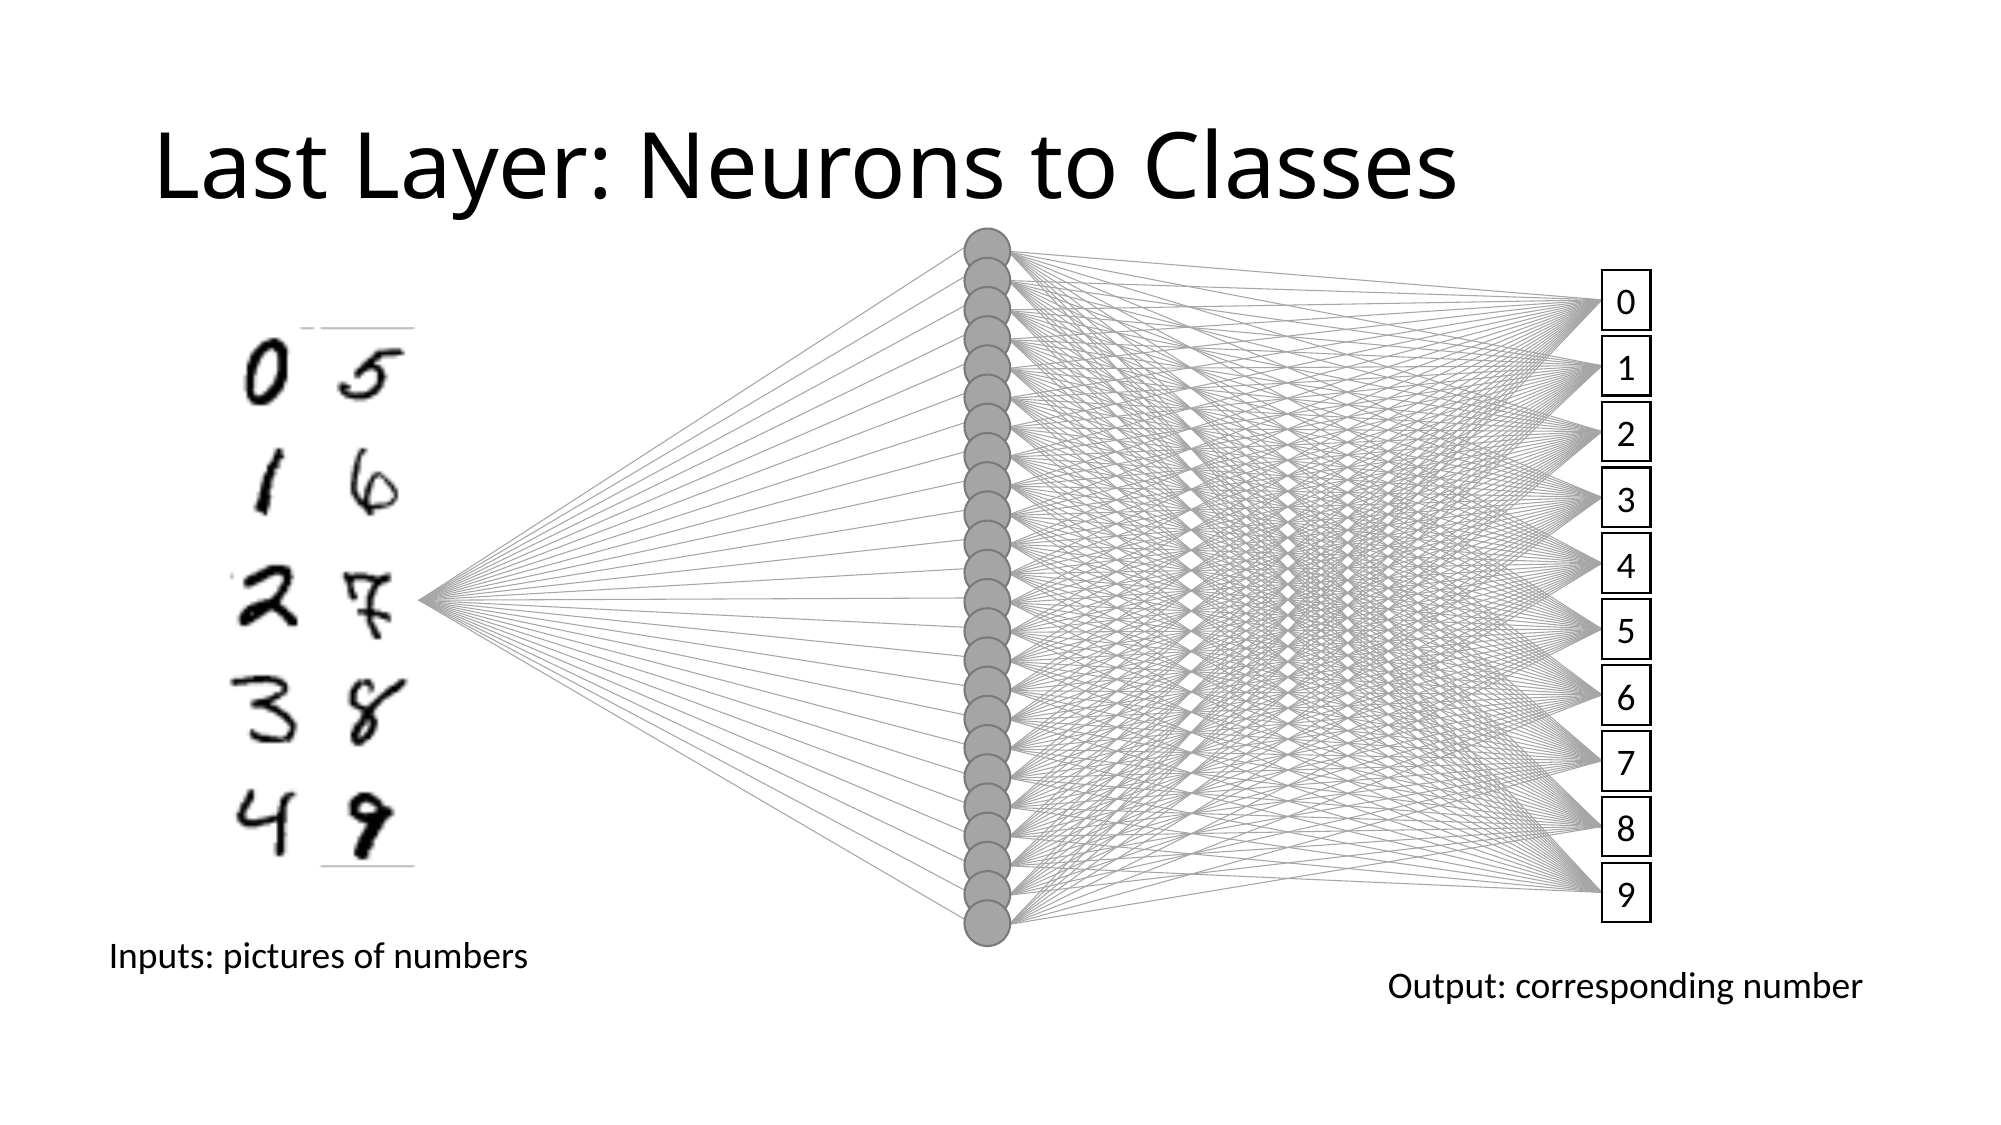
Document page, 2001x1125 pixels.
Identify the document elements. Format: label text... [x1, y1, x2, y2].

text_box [418, 686, 964, 715]
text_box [1011, 369, 1601, 398]
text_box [418, 628, 964, 657]
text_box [1011, 515, 1601, 544]
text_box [1011, 456, 1601, 486]
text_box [1011, 865, 1601, 893]
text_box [1601, 269, 1651, 924]
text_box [418, 774, 964, 803]
picture [218, 326, 418, 874]
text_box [1011, 310, 1601, 340]
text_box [1011, 398, 1601, 427]
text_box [418, 745, 964, 774]
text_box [418, 891, 964, 920]
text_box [1011, 807, 1601, 836]
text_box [1011, 281, 1601, 310]
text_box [964, 228, 1011, 947]
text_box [418, 601, 964, 628]
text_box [1011, 661, 1601, 690]
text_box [1011, 690, 1601, 719]
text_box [1011, 573, 1601, 602]
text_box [418, 715, 964, 745]
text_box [418, 832, 964, 861]
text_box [1011, 544, 1601, 573]
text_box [418, 803, 964, 832]
text_box Output: corresponding number [1373, 953, 1880, 1014]
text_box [1011, 893, 1602, 925]
text_box Inputs: pictures of numbers [93, 923, 544, 983]
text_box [1011, 836, 1601, 865]
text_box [1011, 719, 1601, 749]
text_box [1011, 778, 1601, 807]
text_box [1011, 340, 1601, 369]
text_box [1011, 632, 1601, 661]
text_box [1011, 602, 1601, 632]
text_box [418, 861, 964, 891]
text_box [1011, 427, 1601, 456]
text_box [418, 657, 964, 686]
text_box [1011, 486, 1601, 515]
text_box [1011, 252, 1602, 281]
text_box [418, 247, 964, 601]
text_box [1011, 749, 1601, 778]
title Last Layer: Neurons to Classes [137, 59, 1863, 278]
